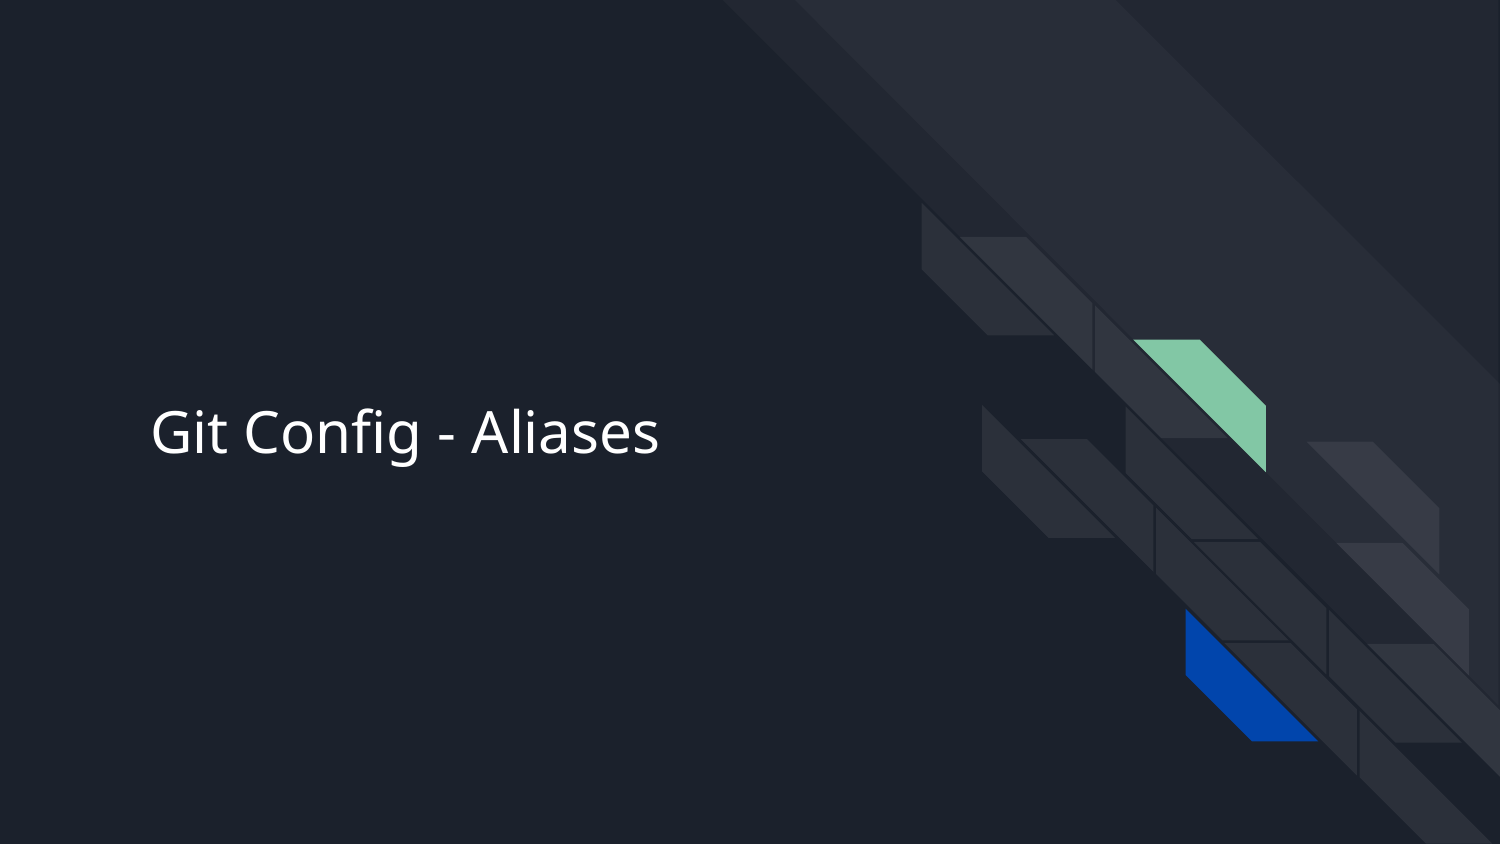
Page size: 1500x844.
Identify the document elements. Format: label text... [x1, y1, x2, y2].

title Git Config - Aliases [135, 336, 888, 526]
